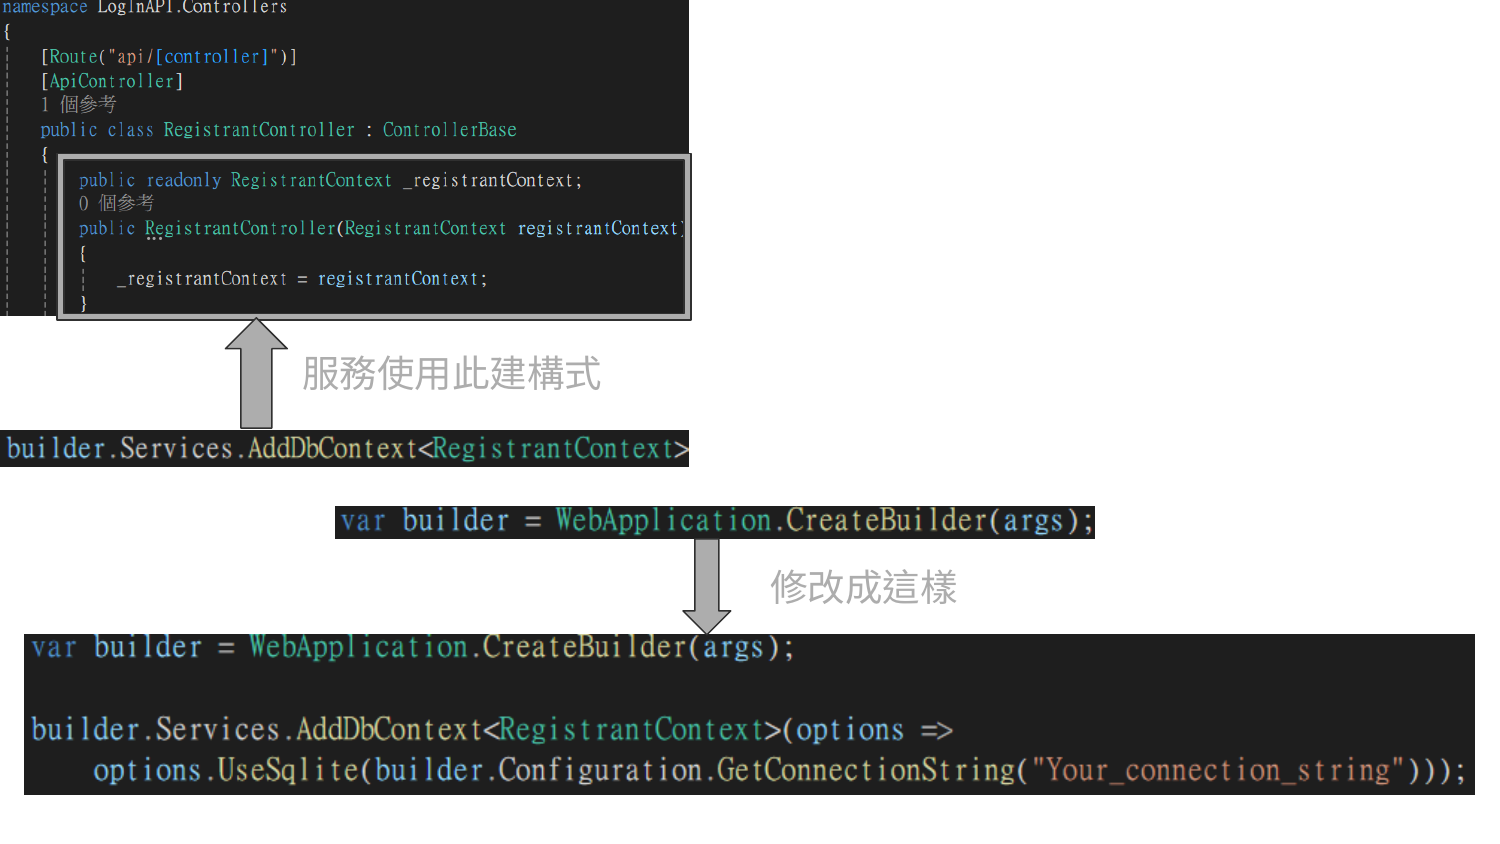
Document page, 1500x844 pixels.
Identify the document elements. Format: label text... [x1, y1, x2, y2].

picture [335, 506, 1096, 540]
text_box [683, 547, 731, 633]
picture [0, 430, 689, 468]
picture [0, 0, 689, 316]
text_box [225, 324, 287, 428]
text_box 修改成這樣 [755, 548, 982, 624]
picture [24, 634, 1476, 795]
text_box 服務使用此建構式 [287, 335, 634, 411]
